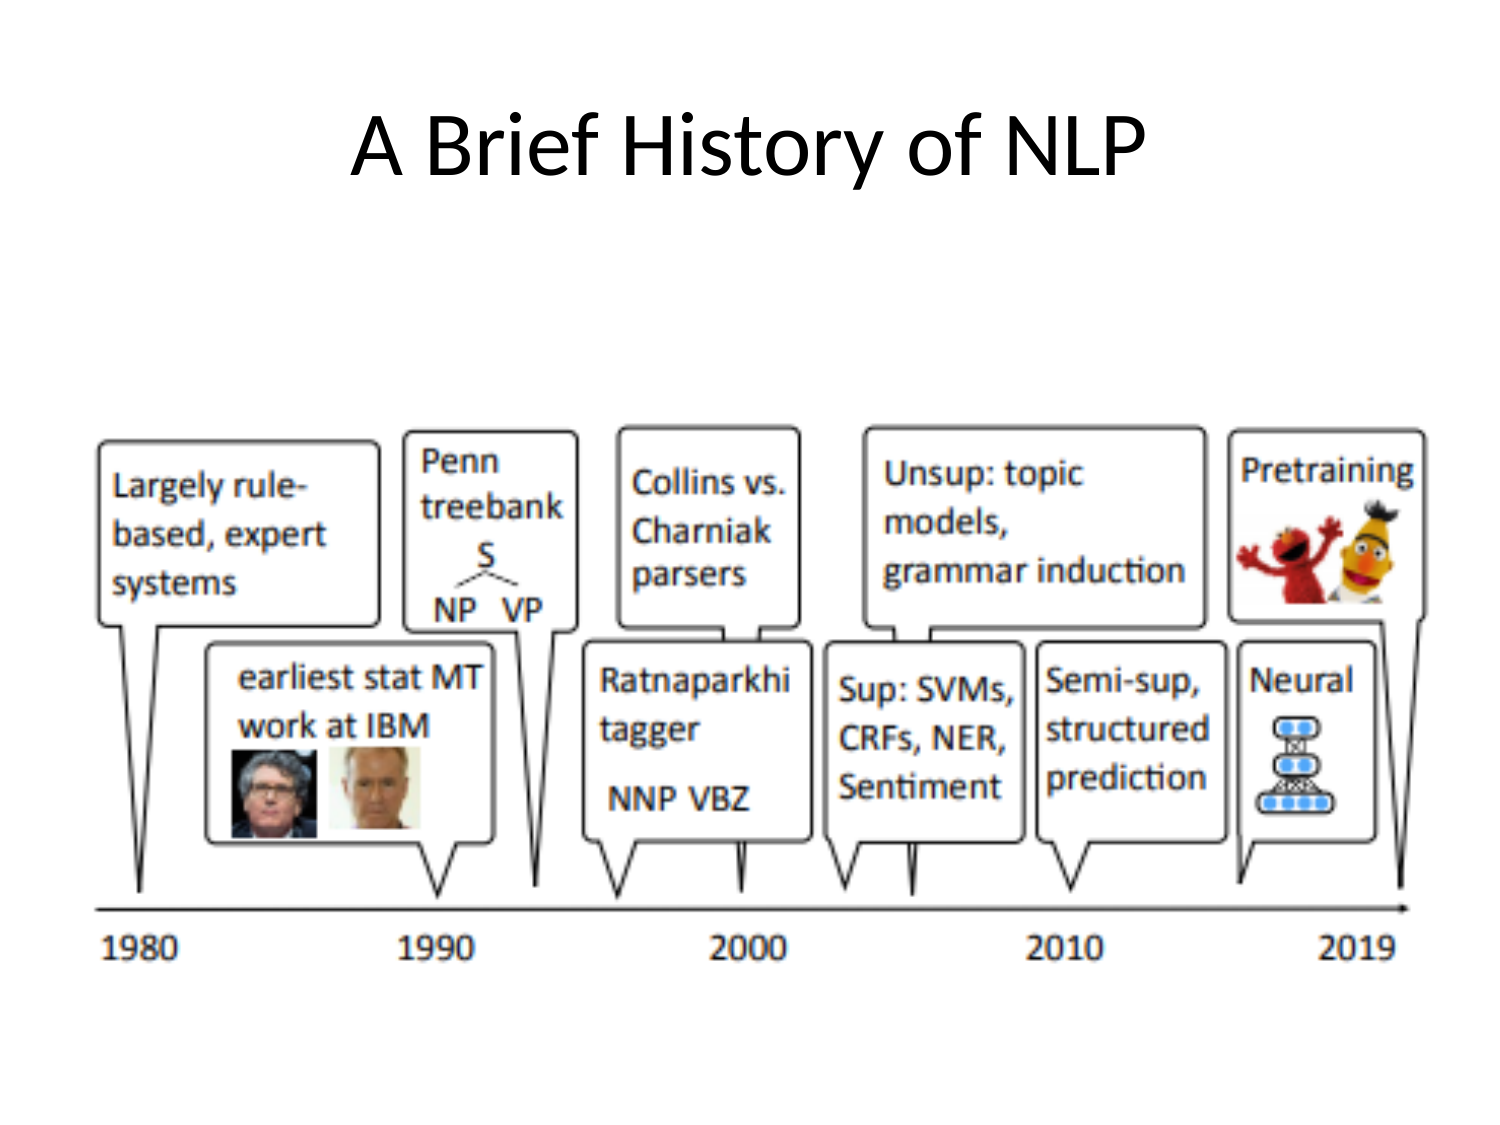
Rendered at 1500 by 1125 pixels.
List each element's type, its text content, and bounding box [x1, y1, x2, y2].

picture [49, 378, 1439, 1013]
title A Brief History of NLP [75, 45, 1425, 233]
